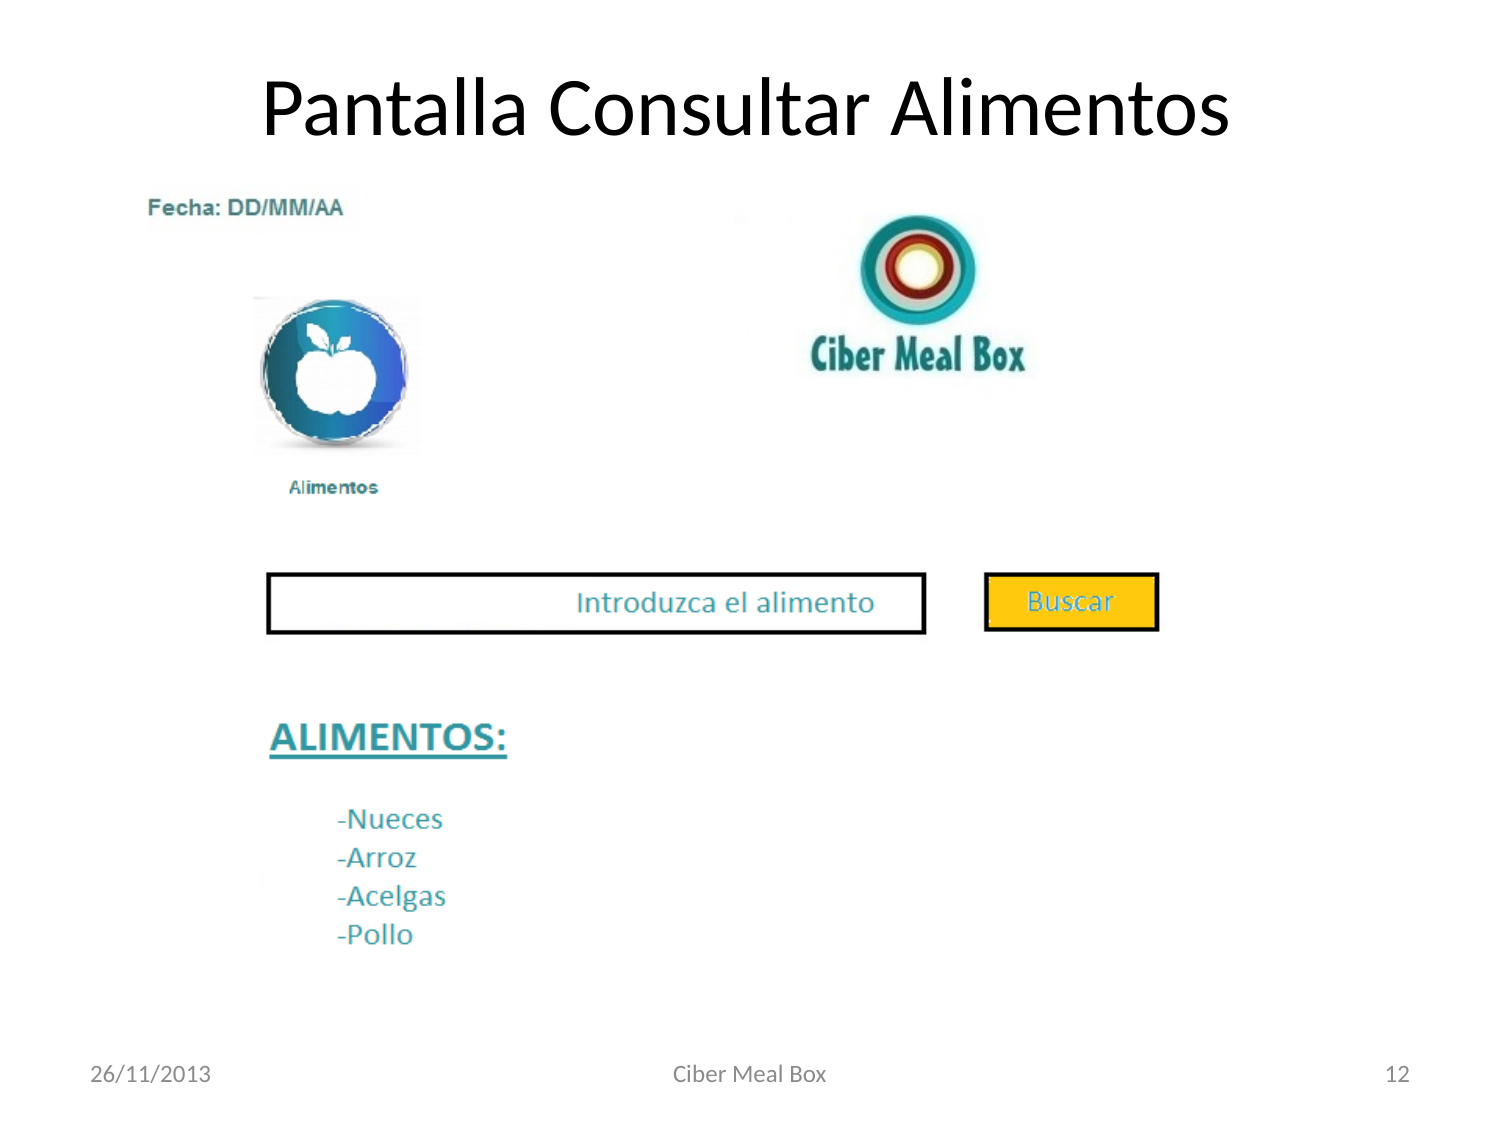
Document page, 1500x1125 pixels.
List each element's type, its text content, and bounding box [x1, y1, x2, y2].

slide_number 12 [1074, 1042, 1425, 1103]
footer Ciber Meal Box [512, 1077, 988, 1103]
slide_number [75, 1042, 425, 1103]
picture [143, 176, 1366, 1069]
text_box Pantalla Consultar Alimentos [71, 45, 1422, 177]
